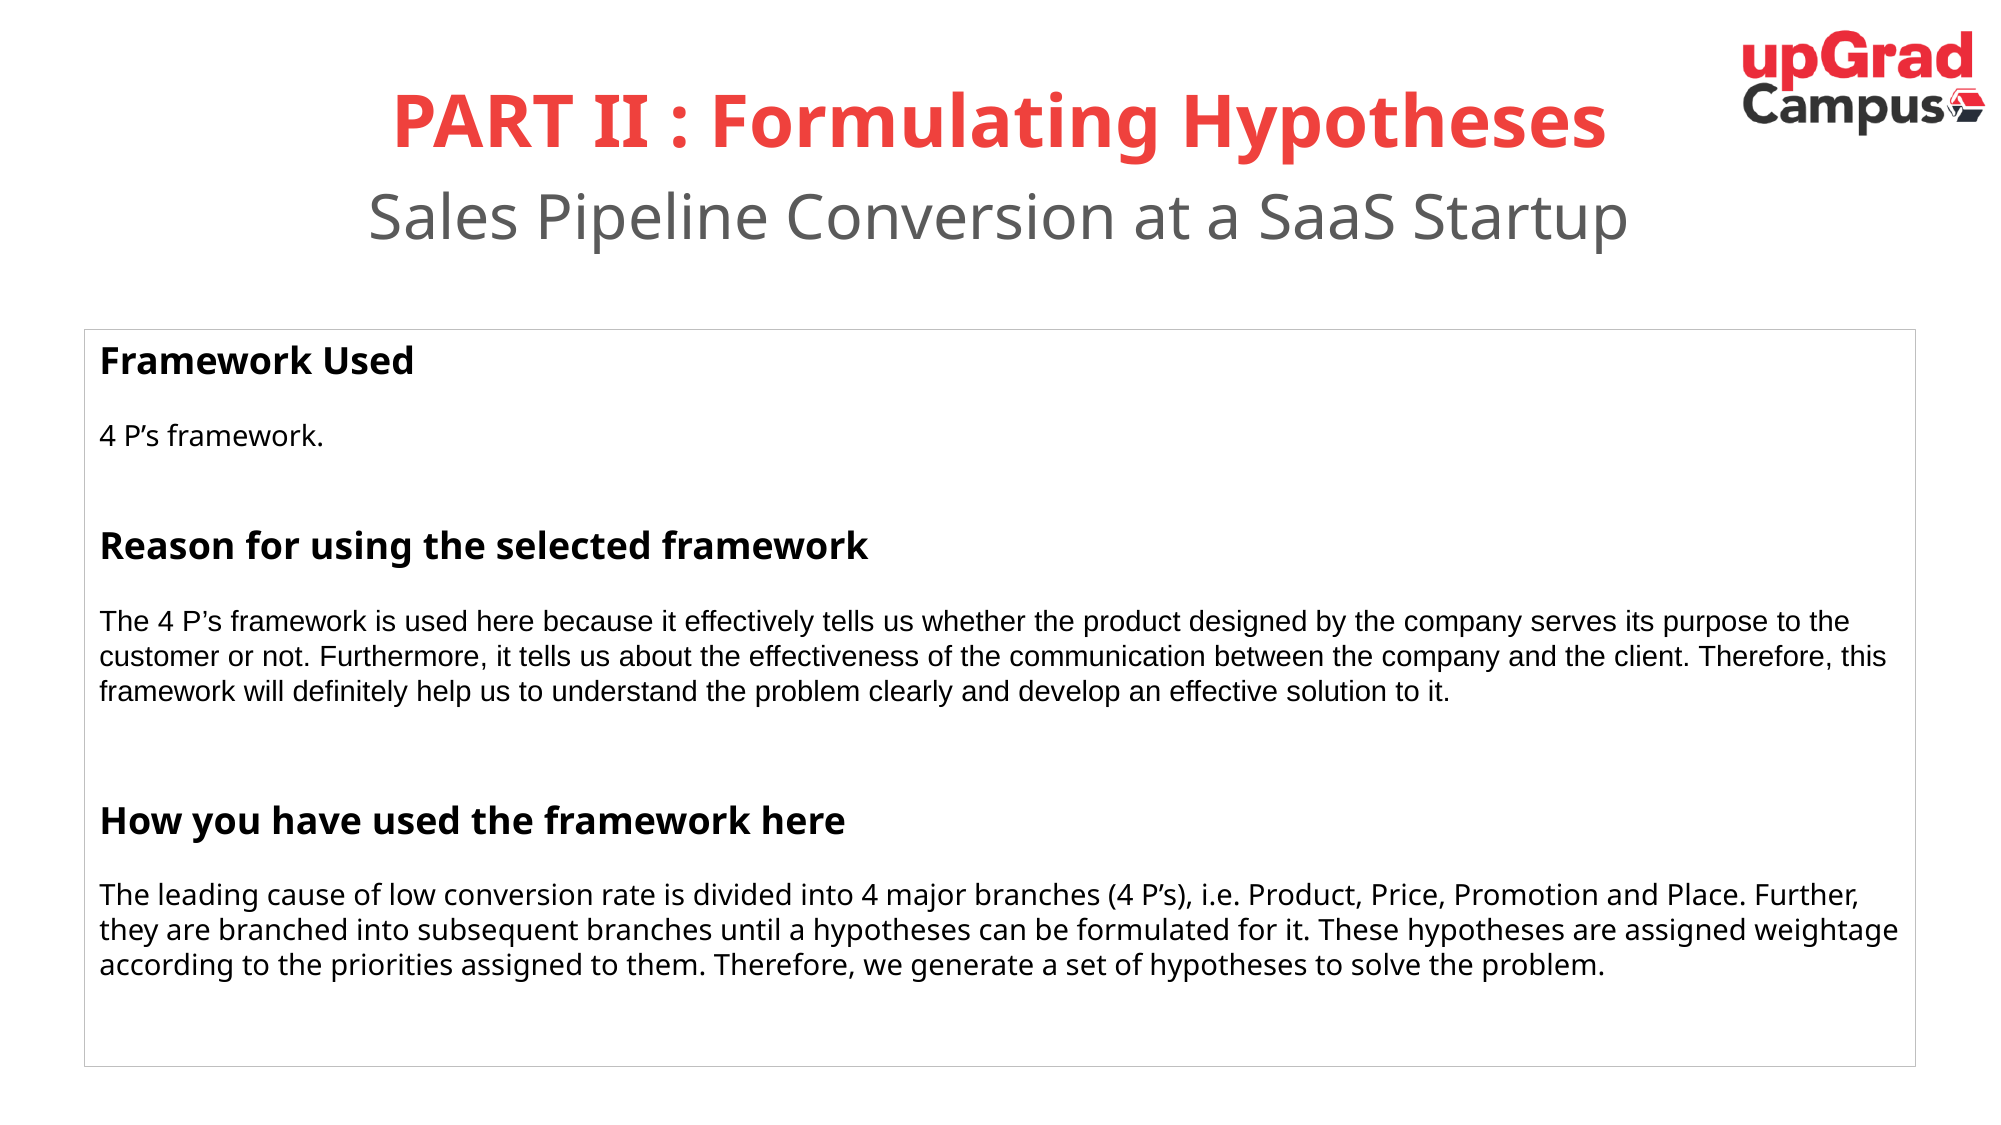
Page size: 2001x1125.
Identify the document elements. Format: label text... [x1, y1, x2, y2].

picture [1737, 21, 1988, 142]
text_box Framework Used 4 P’s framework. Reason for using the selected framework The 4 P’s framework is used here because it effectively tells us whether the product designed by the company serves its purpose to the customer or not. Furthermore, it tells us about the effectiveness of the communication between the company and the client. Therefore, this framework will definitely help us to understand the problem clearly and develop an effective solution to it. How you have used the framework here The leading cause of low conversion rate is divided into 4 major branches (4 P’s), i.e. Product, Price, Promotion and Place. Further, they are branched into subsequent branches until a hypotheses can be formulated for it. These hypotheses are assigned weightage according to the priorities assigned to them. Therefore, we generate a set of hypotheses to solve the problem. [84, 329, 1916, 1067]
title PART II : Formulating Hypotheses Sales Pipeline Conversion at a SaaS Startup [137, 59, 1863, 278]
